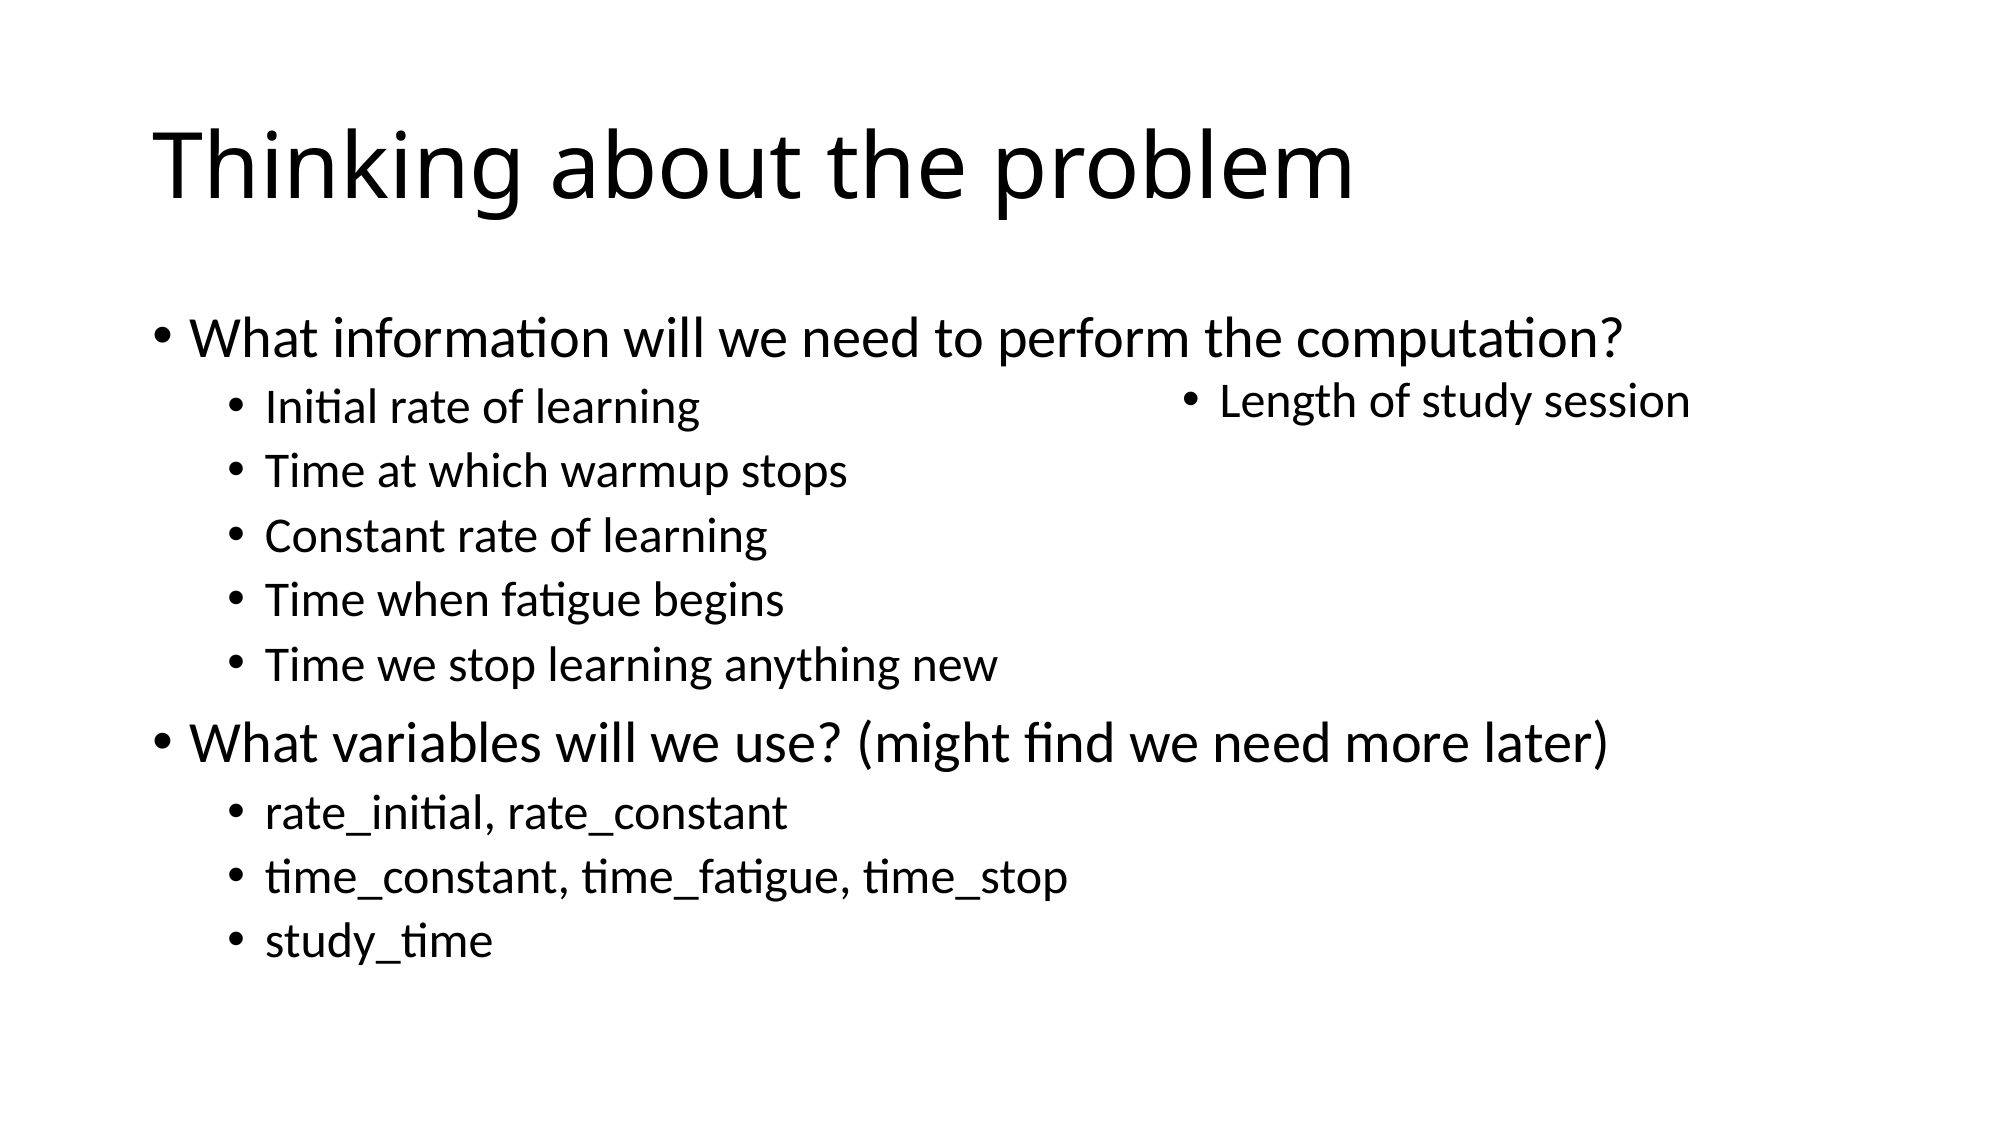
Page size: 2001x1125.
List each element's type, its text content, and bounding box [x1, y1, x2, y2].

list What information will we need to perform the computation? Initial rate of learning Time at which warmup stops Constant rate of learning Time when fatigue begins Time we stop learning anything new What variables will we use? (might find we need more later) rate_initial, rate_constant time_constant, time_fatigue, time_stop study_time [137, 299, 1863, 1014]
title Thinking about the problem [137, 59, 1863, 278]
text_box Length of study session [1167, 367, 1848, 716]
